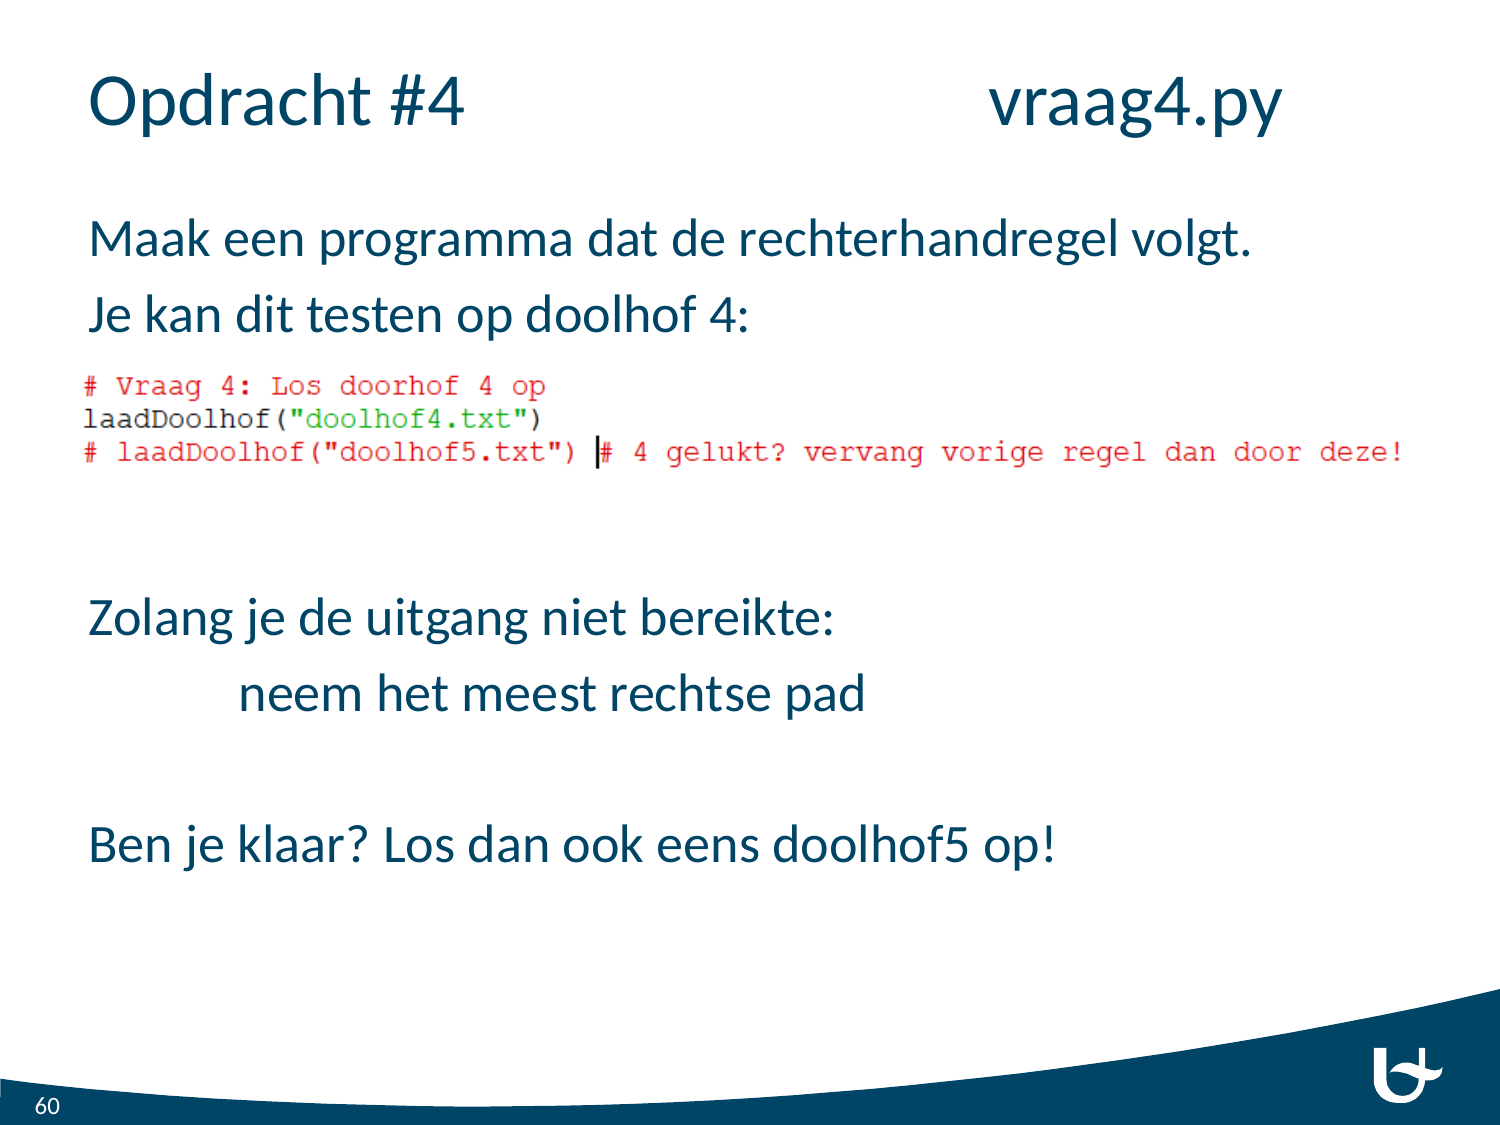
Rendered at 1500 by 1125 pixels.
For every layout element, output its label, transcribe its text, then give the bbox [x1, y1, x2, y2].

title Opdracht #4 vraag4.py [88, 19, 1412, 173]
picture [78, 365, 1435, 492]
list Maak een programma dat de rechterhandregel volgt. Je kan dit testen op doolhof 4: Zolang je de uitgang niet bereikte: neem het meest rechtse pad Ben je klaar? Los dan ook eens doolhof5 op! [88, 196, 1412, 364]
slide_number 60 [0, 1083, 75, 1125]
list Maak een programma dat de rechterhandregel volgt. Je kan dit testen op doolhof 4: Zolang je de uitgang niet bereikte: neem het meest rechtse pad Ben je klaar? Los dan ook eens doolhof5 op! [88, 500, 1412, 1000]
